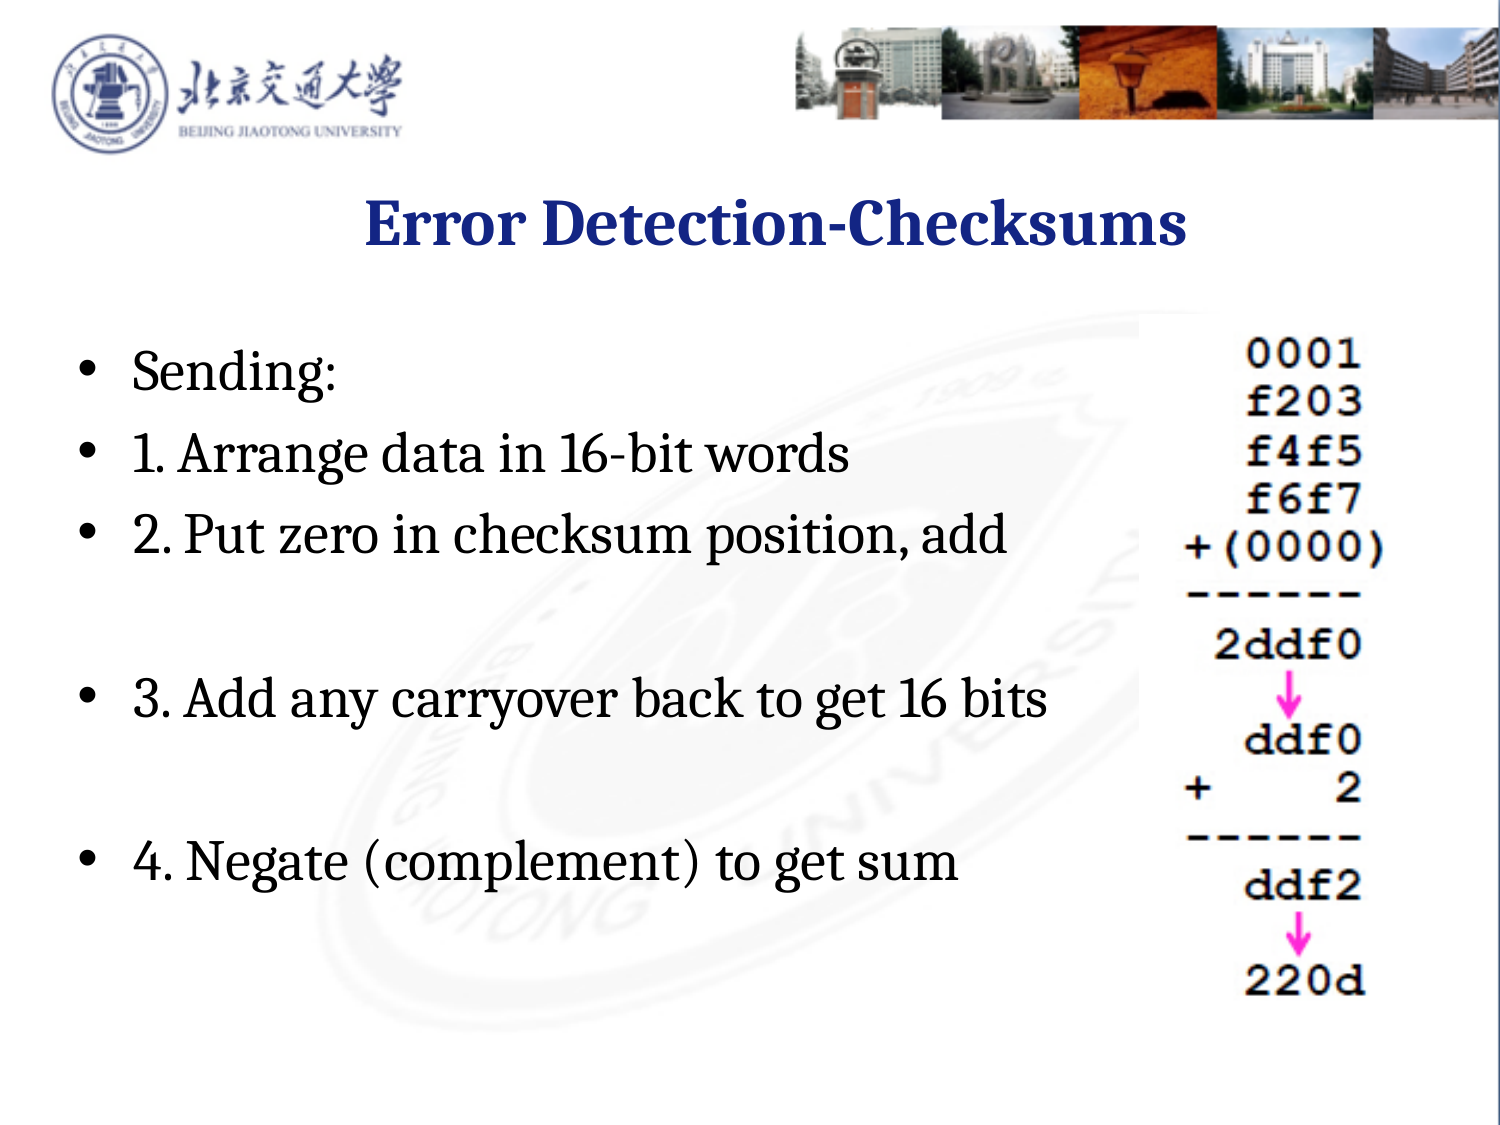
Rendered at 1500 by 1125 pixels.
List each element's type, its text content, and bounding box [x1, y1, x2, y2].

picture [0, 0, 1500, 1125]
text_box Error Detection-Checksums [295, 171, 1258, 266]
list Sending: 1. Arrange data in 16-bit words 2. Put zero in checksum position, add 3. Add any carryover back to get 16 bits 4. Negate (complement) to get sum [62, 324, 1447, 1080]
